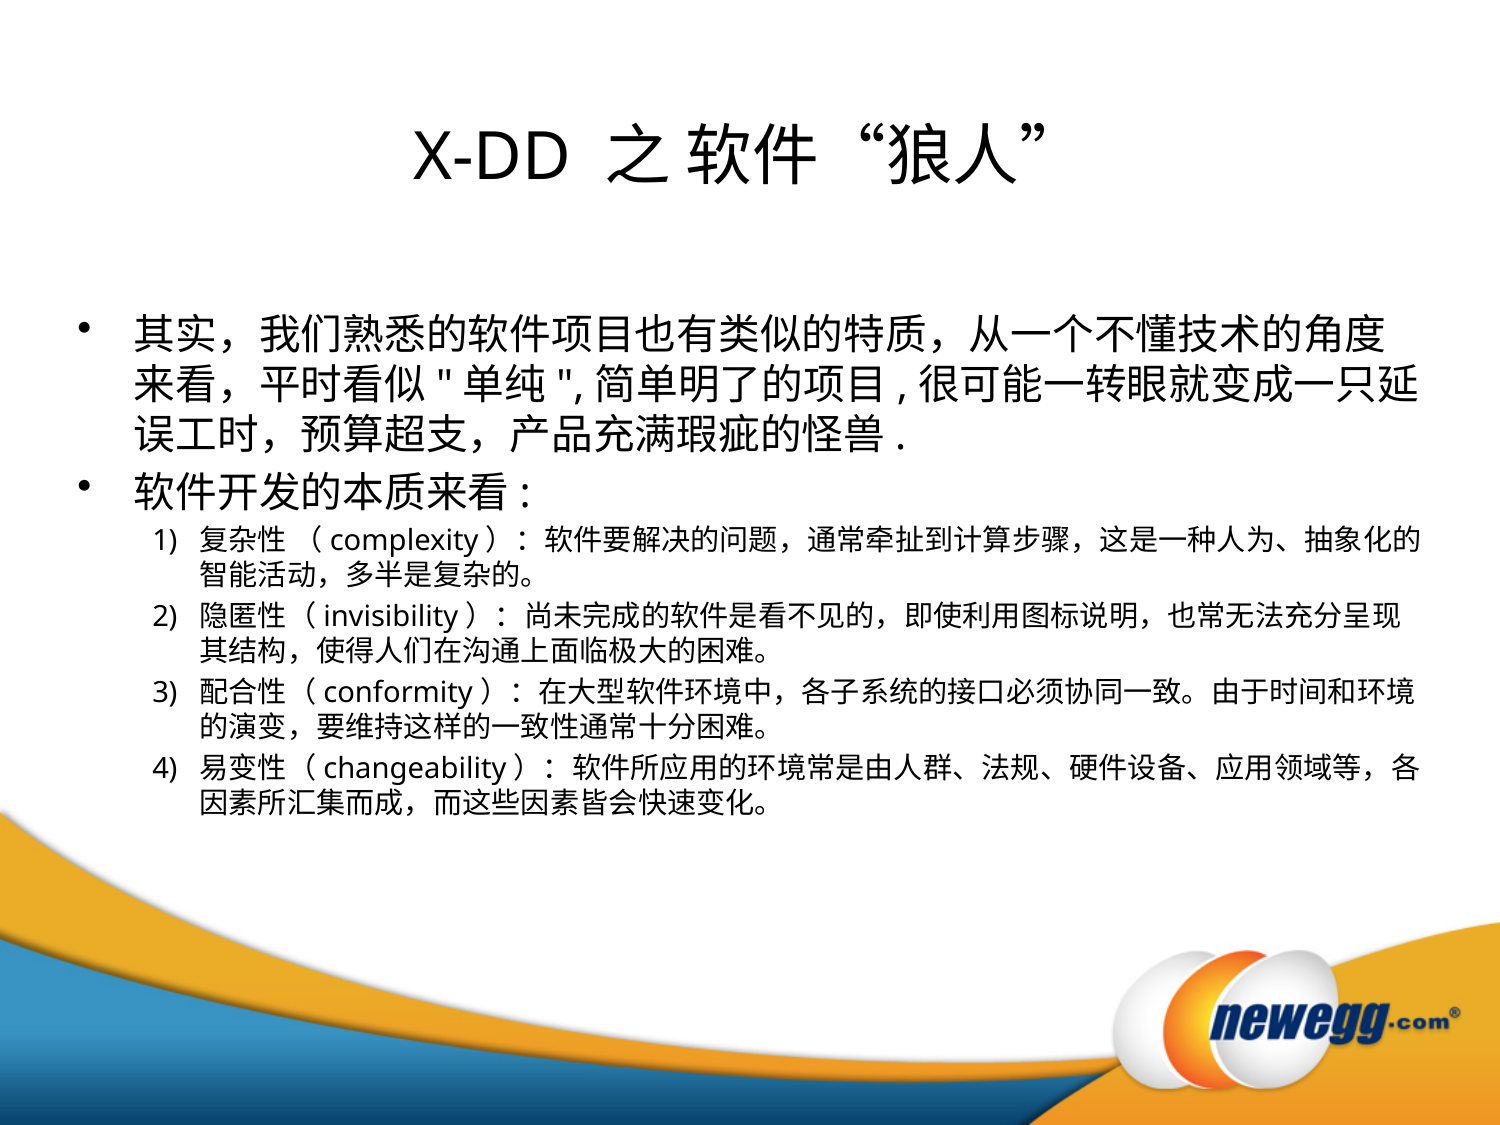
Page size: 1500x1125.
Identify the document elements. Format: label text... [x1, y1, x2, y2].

title X-DD 之 软件“狼人” [62, 78, 1438, 229]
list 其实，我们熟悉的软件项目也有类似的特质，从一个不懂技术的角度来看，平时看似"单纯",简单明了的项目,很可能一转眼就变成一只延误工时，预算超支，产品充满瑕疵的怪兽. 软件开发的本质来看: 复杂性 （complexity）：软件要解决的问题，通常牵扯到计算步骤，这是一种人为、抽象化的智能活动，多半是复杂的。 隐匿性（invisibility）：尚未完成的软件是看不见的，即使利用图标说明，也常无法充分呈现其结构，使得人们在沟通上面临极大的困难。 配合性（conformity）：在大型软件环境中，各子系统的接口必须协同一致。由于时间和环境的演变，要维持这样的一致性通常十分困难。 易变性（changeability）：软件所应用的环境常是由人群、法规、硬件设备、应用领域等，各因素所汇集而成，而这些因素皆会快速变化。 [62, 299, 1438, 925]
picture [0, 0, 1500, 1125]
